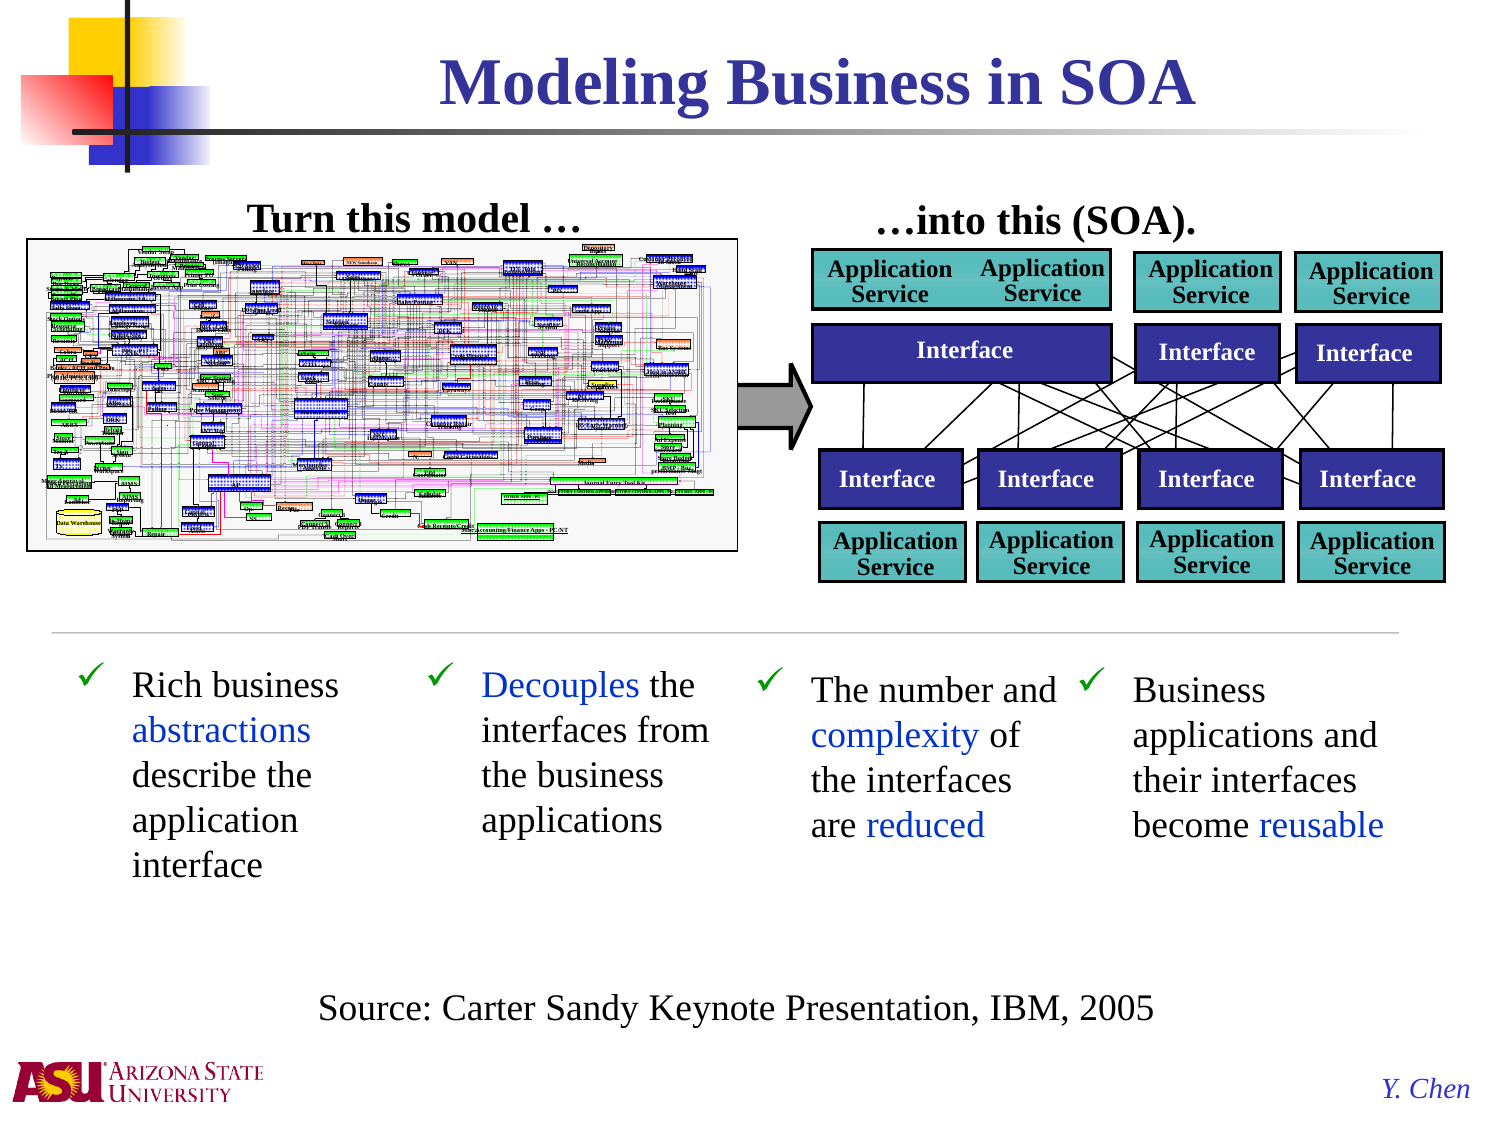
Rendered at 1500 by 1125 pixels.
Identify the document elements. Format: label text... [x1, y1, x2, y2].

text_box Application Service [787, 249, 993, 316]
text_box Rich business abstractions describe the application interface [60, 653, 430, 899]
text_box [1296, 324, 1441, 383]
text_box The number and complexity of the interfaces are reduced [739, 657, 1078, 904]
text_box Application Service [1109, 519, 1315, 586]
text_box Application Service [940, 248, 1146, 315]
text_box Application Service [949, 521, 1154, 587]
text_box Interface [1304, 454, 1432, 500]
title Modeling Business in SOA [137, 24, 1500, 125]
text_box Source: Carter Sandy Keynote Presentation, IBM, 2005 [36, 975, 1437, 1036]
text_box [742, 363, 811, 450]
text_box Application Service [1268, 251, 1474, 318]
text_box Interface [1301, 329, 1428, 374]
text_box Interface [901, 326, 1029, 372]
text_box Decouples the interfaces from the business applications [430, 653, 737, 899]
text_box …into this (SOA). [859, 185, 1212, 250]
text_box [1138, 449, 1283, 509]
text_box [1300, 449, 1444, 509]
text_box [819, 449, 963, 509]
text_box Application Service [1108, 250, 1314, 316]
text_box Interface [823, 454, 951, 500]
text_box [978, 449, 1122, 509]
text_box Application Service [1269, 521, 1475, 588]
picture [12, 1062, 263, 1102]
text_box [1135, 324, 1280, 383]
text_box Application Service [793, 522, 999, 588]
text_box Interface [982, 454, 1110, 500]
text_box Interface [1143, 454, 1270, 500]
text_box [26, 238, 738, 552]
text_box [812, 324, 1112, 383]
text_box Interface [1143, 327, 1271, 373]
text_box Turn this model … [231, 183, 598, 237]
text_box Business applications and their interfaces become reusable [1078, 658, 1428, 898]
